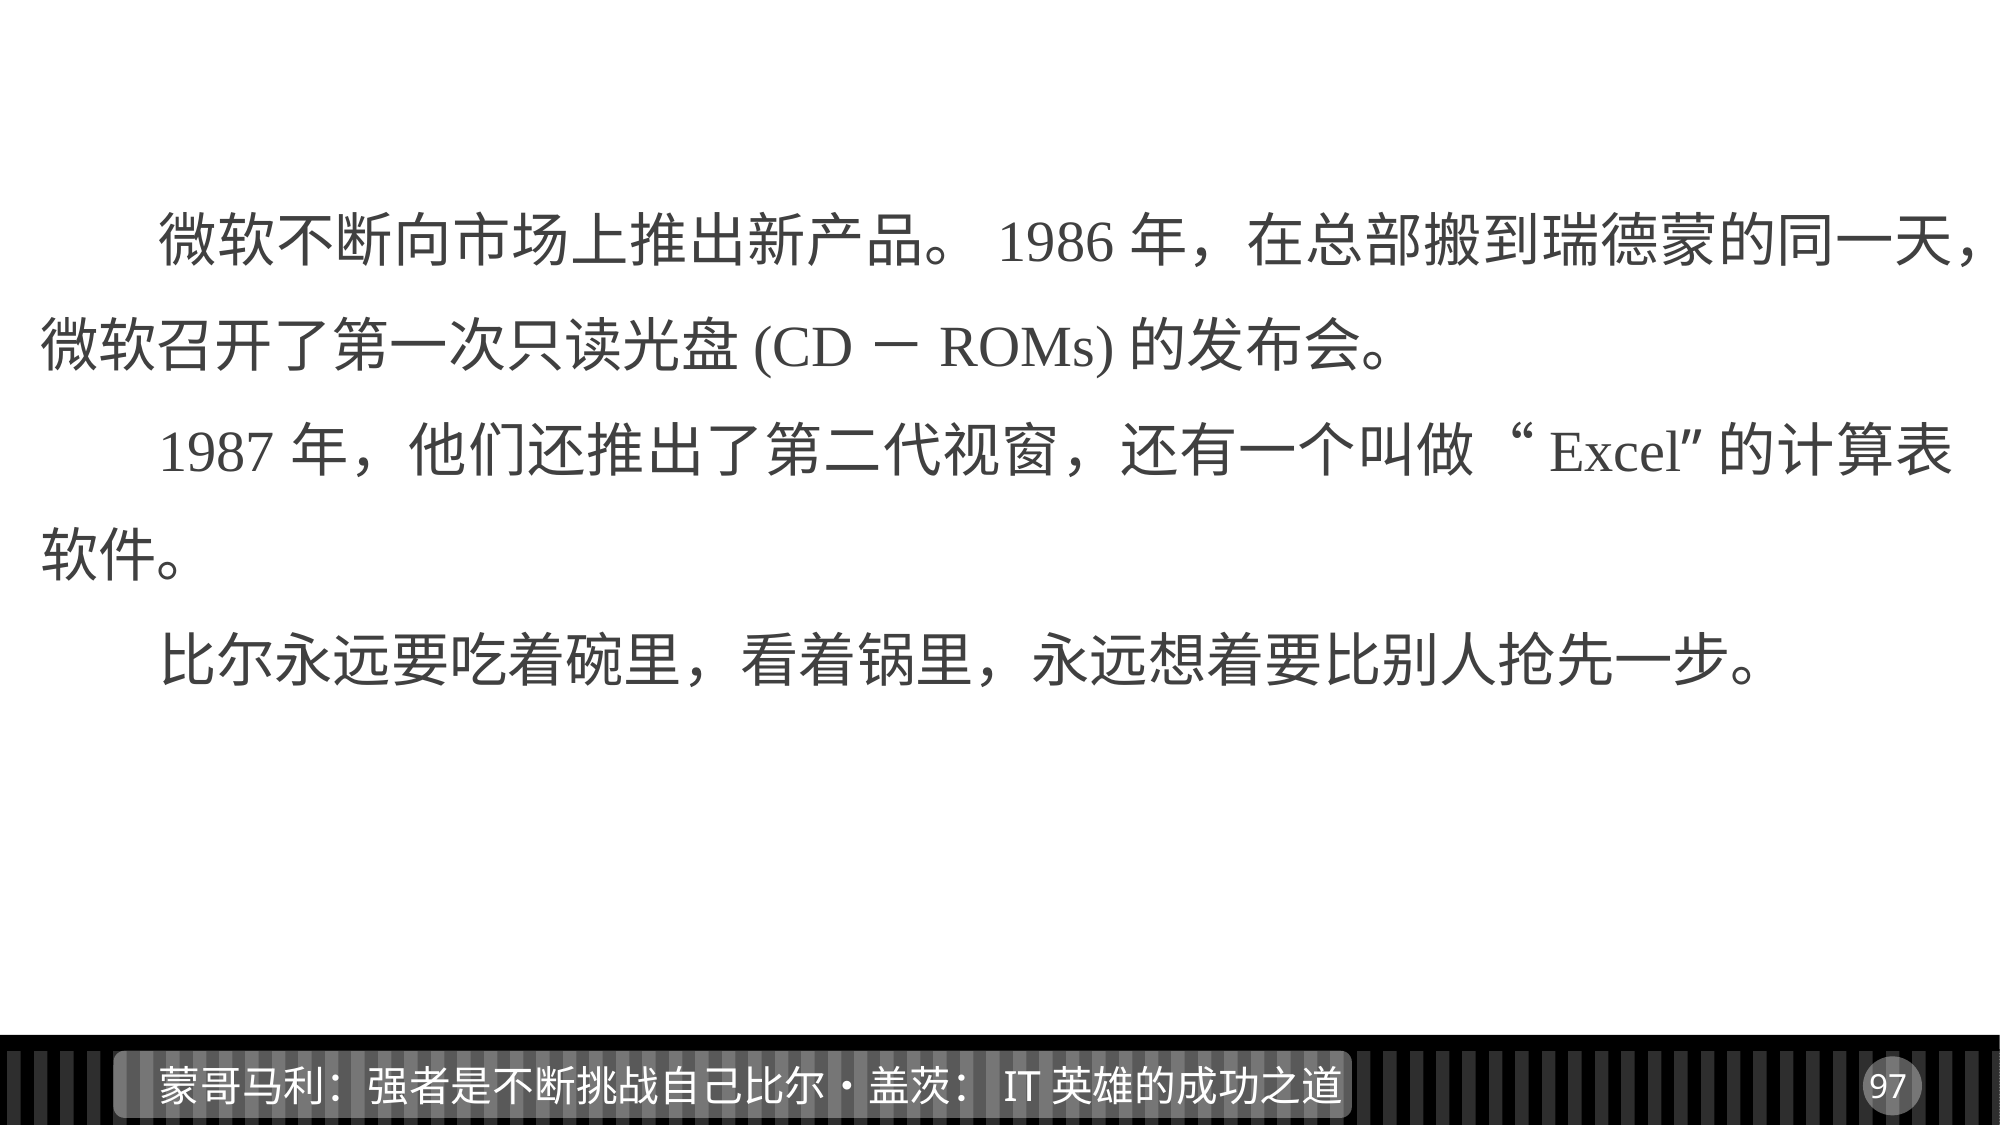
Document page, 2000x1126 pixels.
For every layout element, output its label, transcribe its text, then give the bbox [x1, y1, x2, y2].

text_box 微软不断向市场上推出新产品。1986年，在总部搬到瑞德蒙的同一天，微软召开了第一次只读光盘(CD－ROMs)的发布会。 1987年，他们还推出了第二代视窗，还有一个叫做“Excel”的计算表软件。 比尔永远要吃着碗里，看着锅里，永远想着要比别人抢先一步。 [25, 160, 1969, 700]
